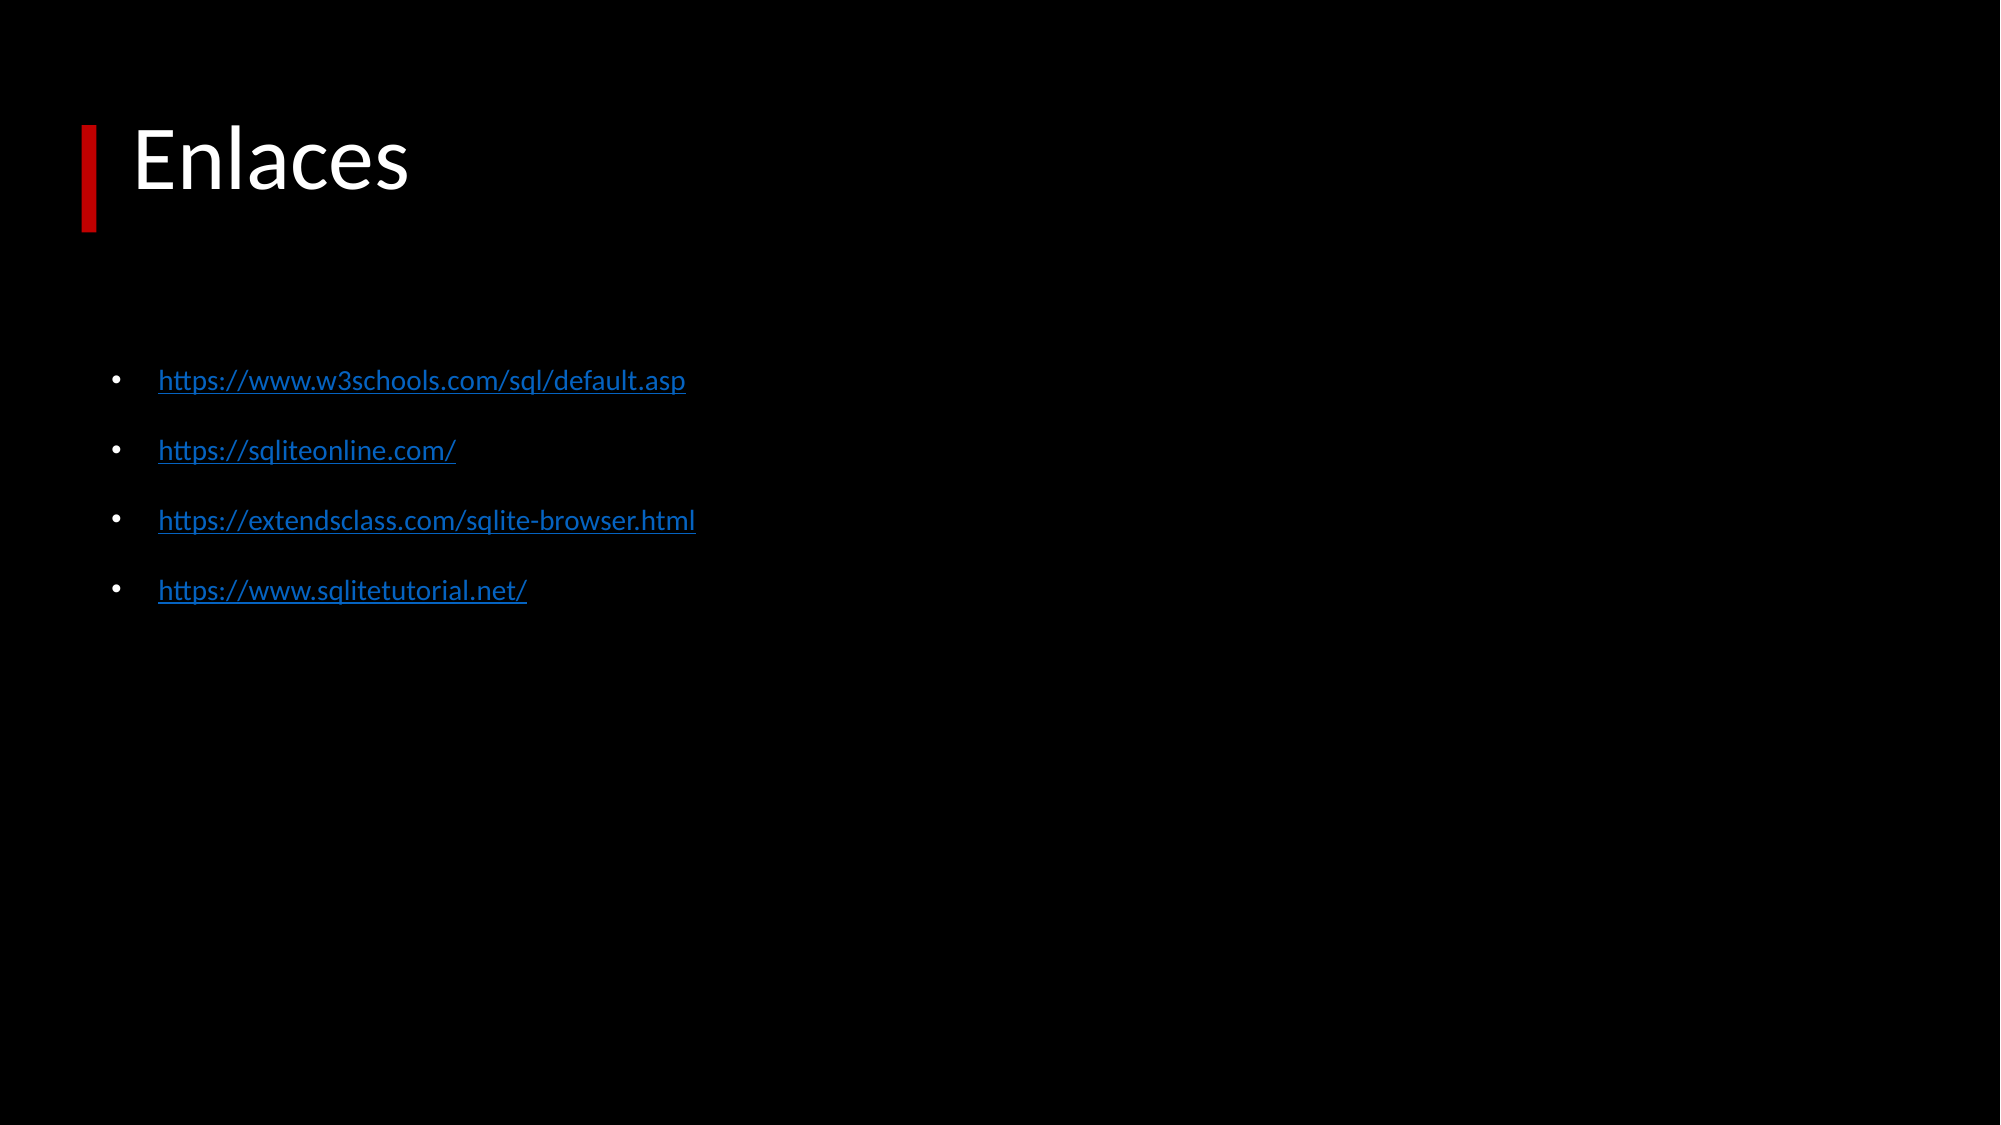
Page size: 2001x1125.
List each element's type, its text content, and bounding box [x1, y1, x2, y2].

text_box [81, 125, 97, 233]
text_box https://www.w3schools.com/sql/default.asp https://sqliteonline.com/ https://extendsclass.com/sqlite-browser.html https://www.sqlitetutorial.net/ [96, 319, 1743, 684]
title Enlaces [117, 50, 1843, 269]
